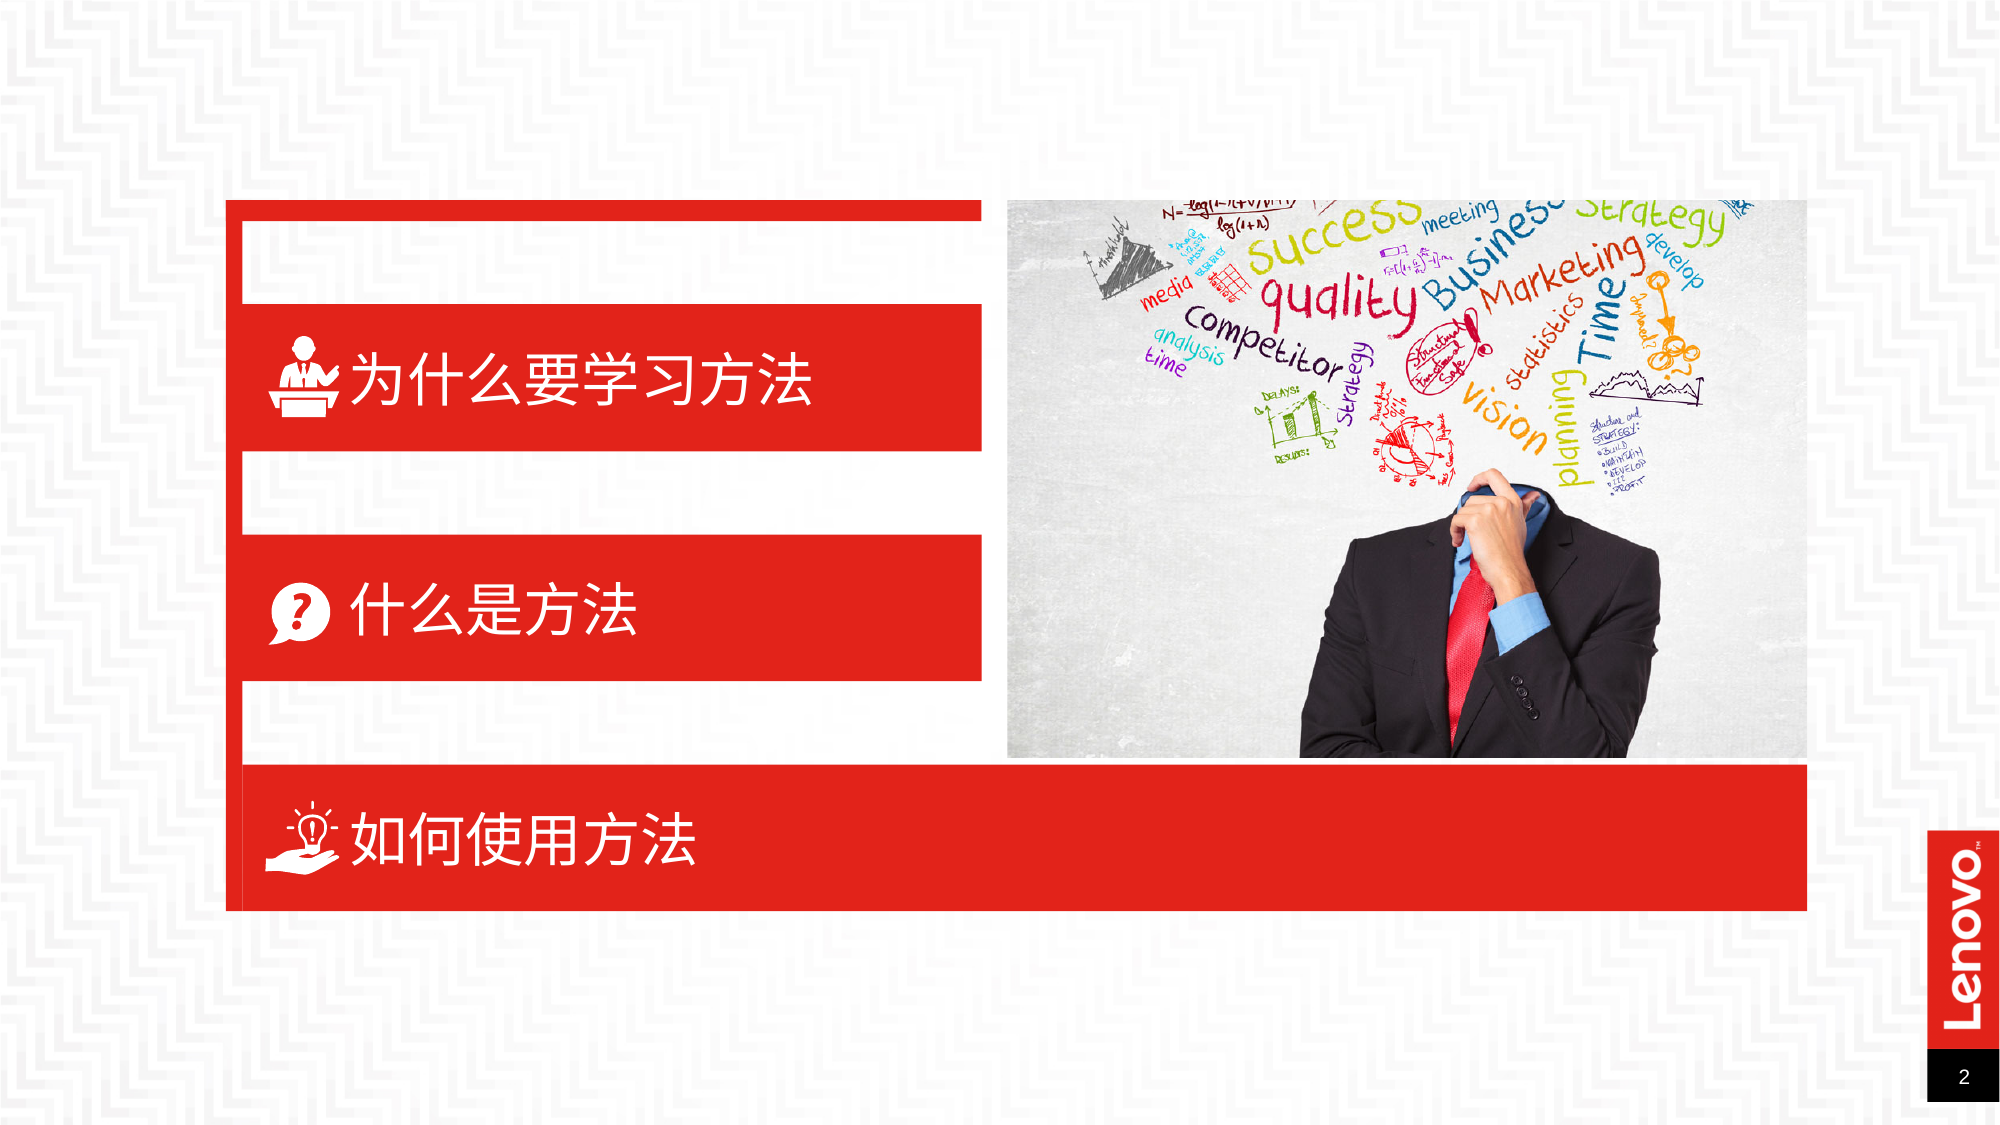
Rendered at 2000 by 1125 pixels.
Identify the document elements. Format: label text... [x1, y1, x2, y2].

text_box [224, 198, 984, 223]
text_box [265, 814, 340, 875]
text_box 为什么要学习方法 [242, 304, 982, 452]
text_box [268, 391, 340, 418]
text_box [294, 809, 301, 816]
picture [1928, 831, 2000, 1049]
text_box [325, 809, 332, 816]
text_box [279, 362, 340, 388]
text_box [268, 582, 331, 645]
text_box 什么是方法 [242, 534, 982, 682]
text_box 如何使用方法 [242, 764, 1808, 912]
text_box [291, 336, 316, 361]
picture [0, 0, 2000, 1125]
text_box [224, 223, 245, 913]
